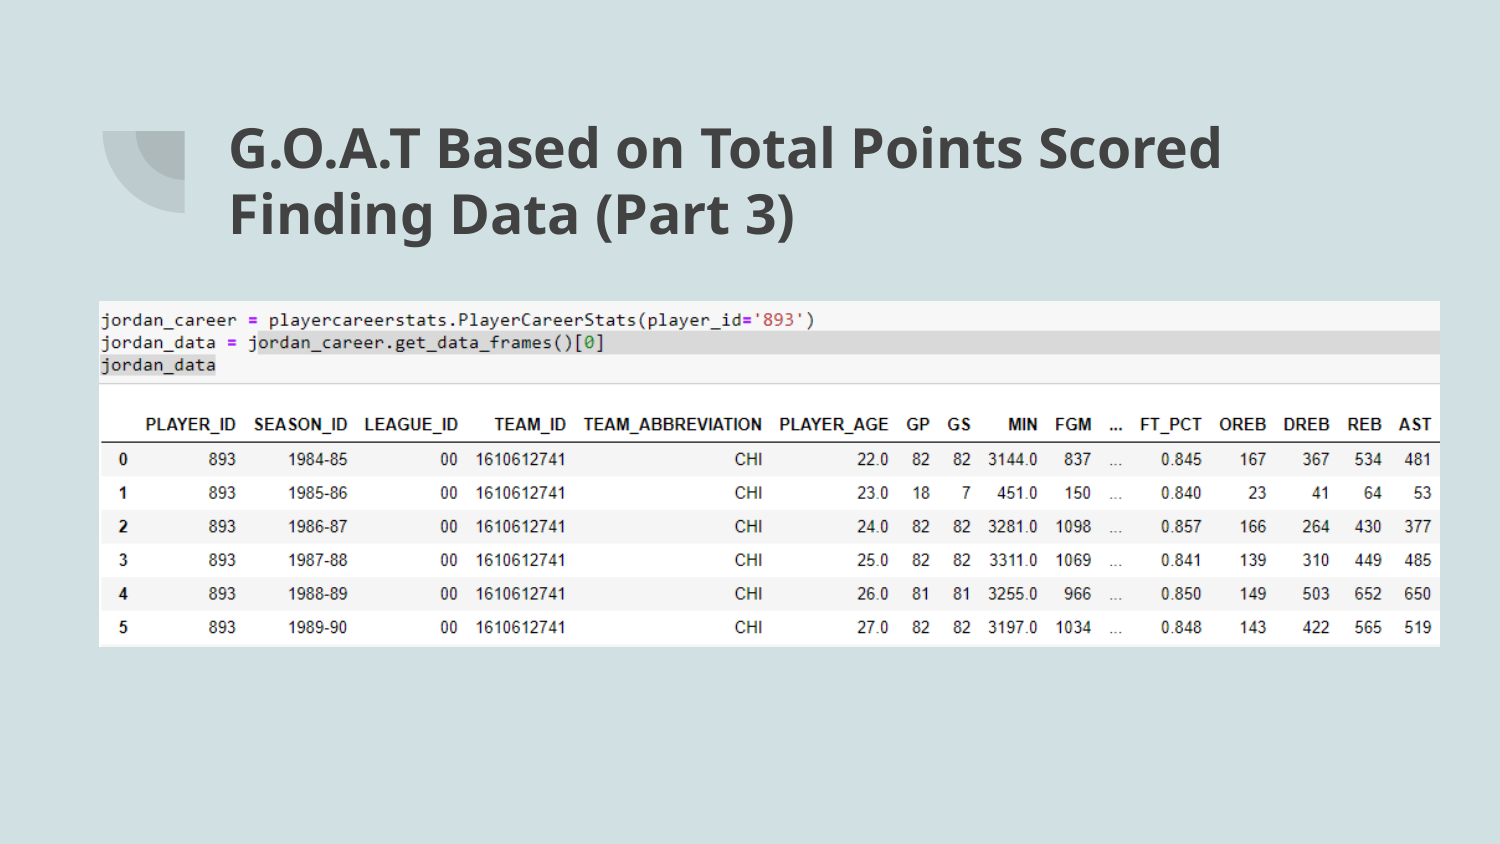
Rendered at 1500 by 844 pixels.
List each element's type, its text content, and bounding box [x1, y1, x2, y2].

title G.O.A.T Based on Total Points Scored Finding Data (Part 3) [213, 98, 1368, 263]
picture [98, 300, 1440, 647]
